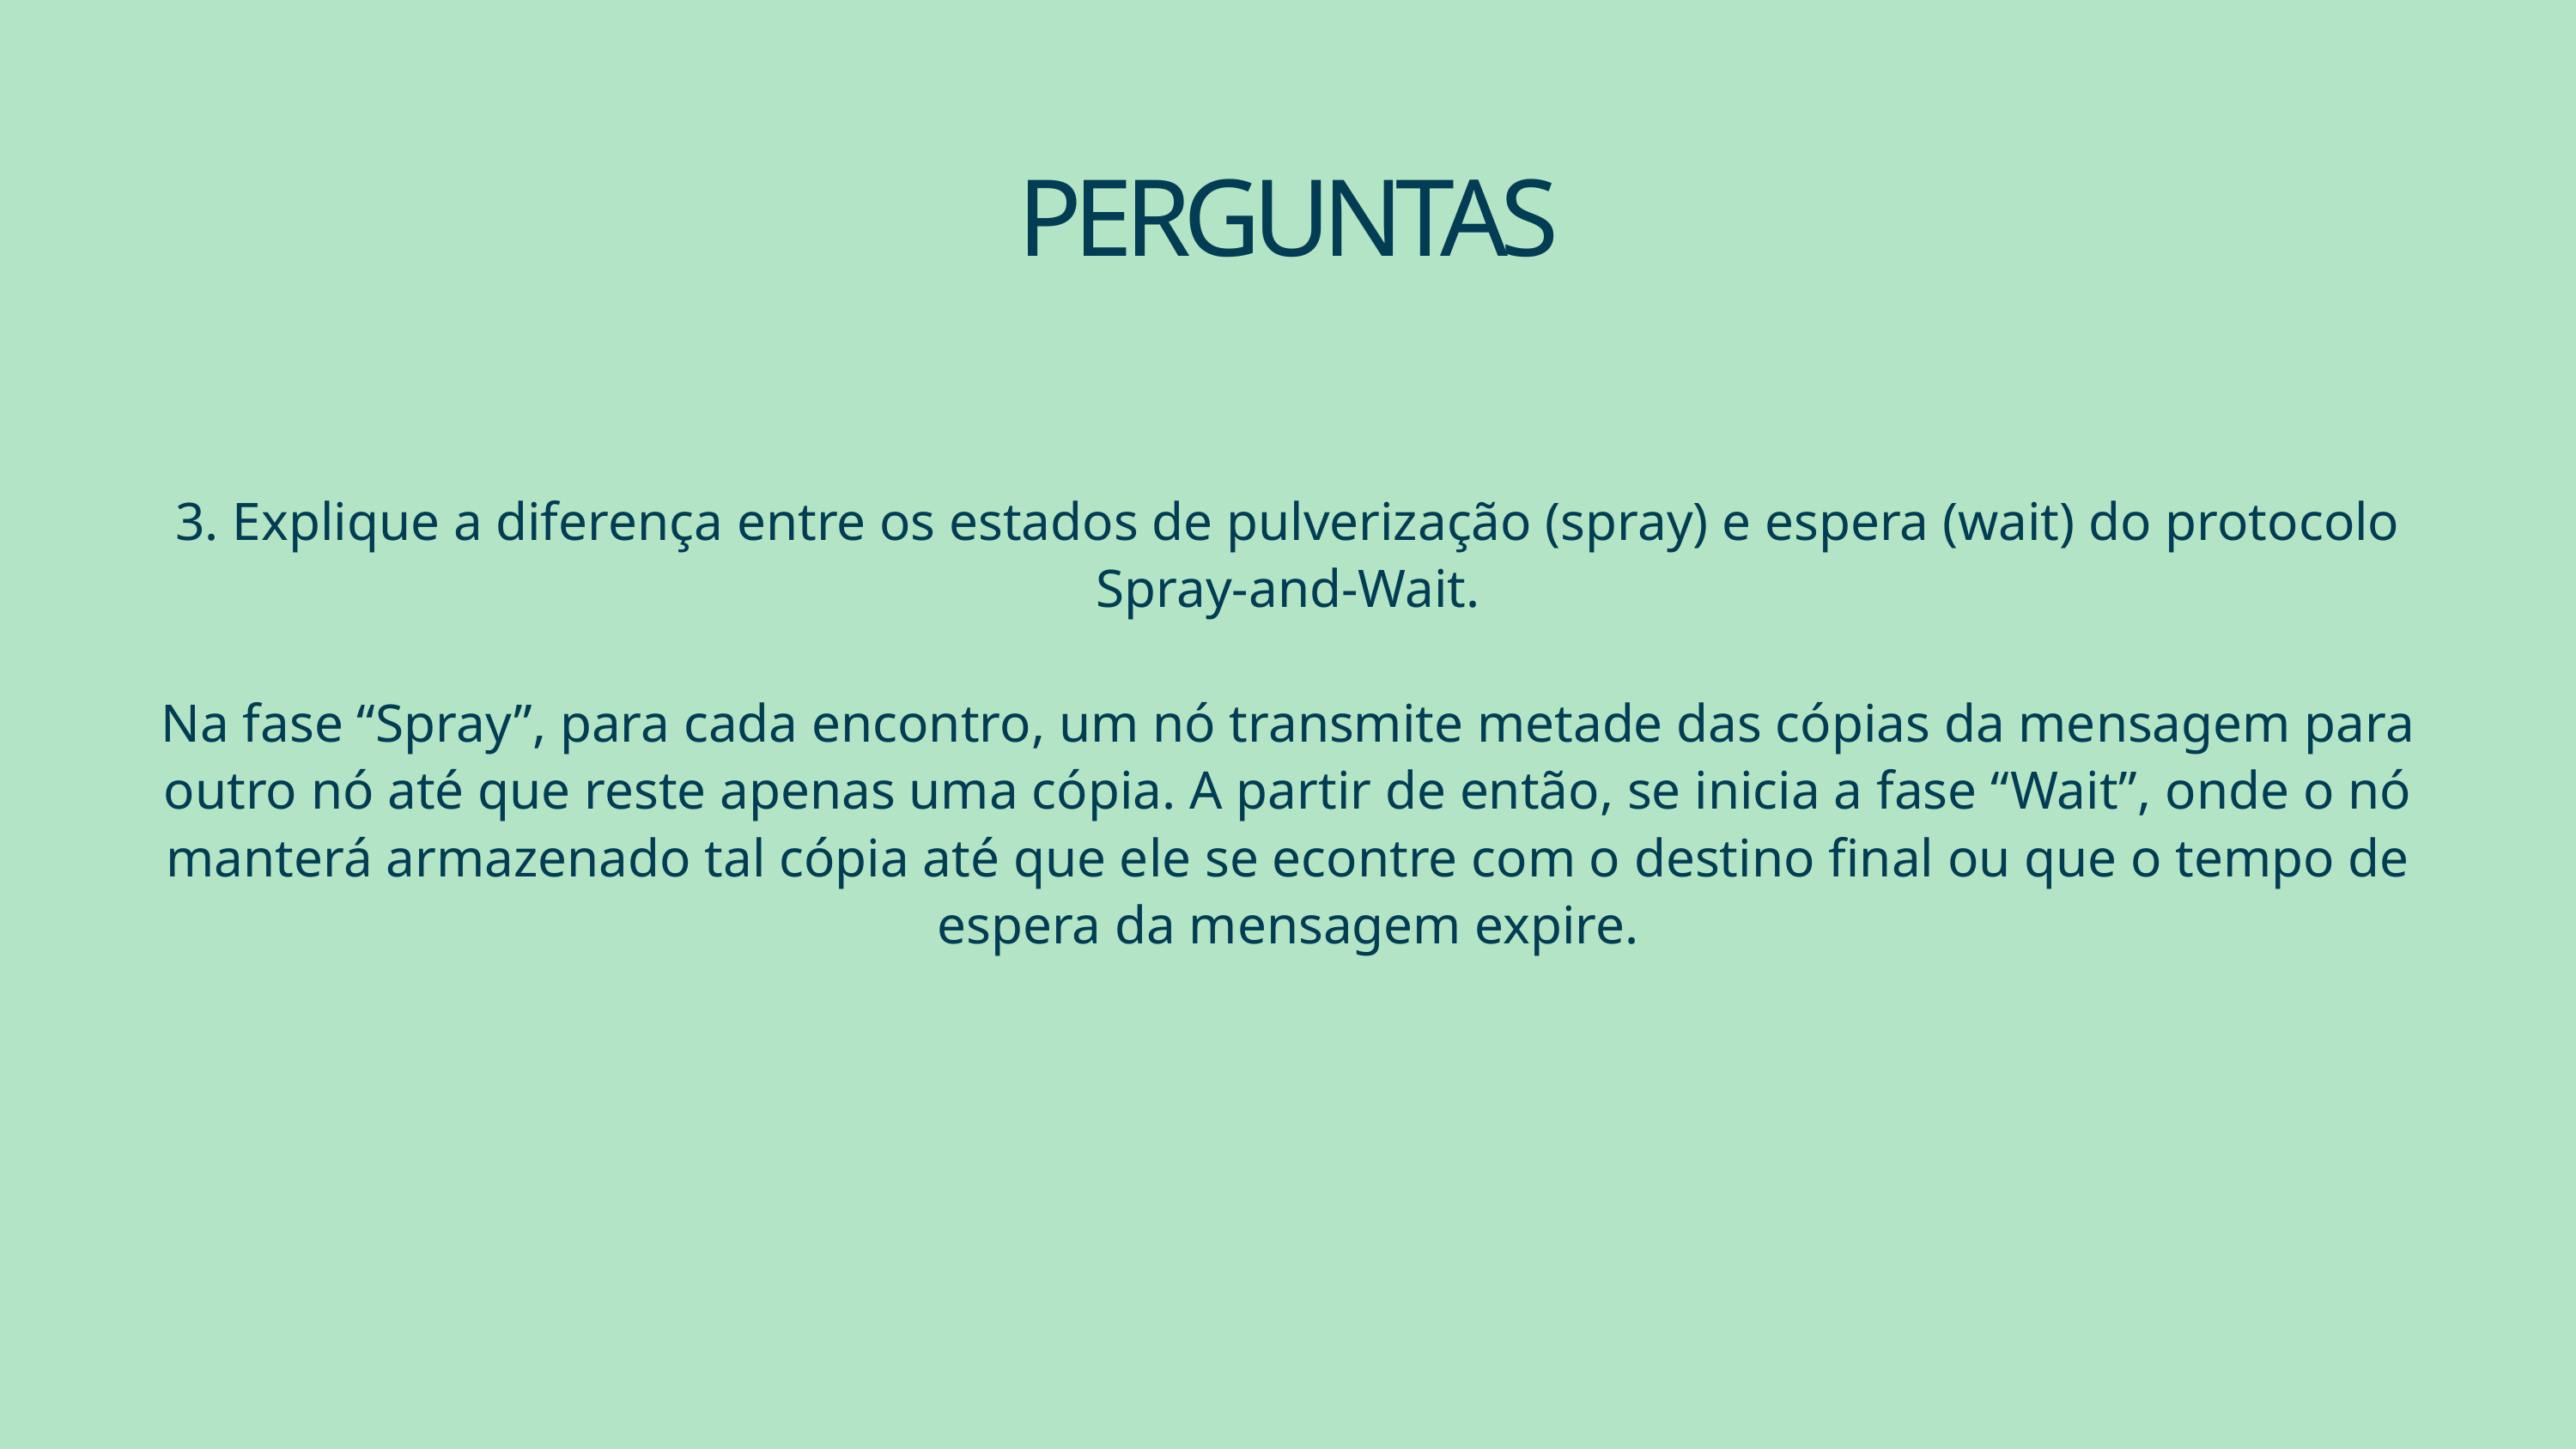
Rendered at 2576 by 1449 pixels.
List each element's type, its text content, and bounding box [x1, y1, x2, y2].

text_box 3. Explique a diferença entre os estados de pulverização (spray) e espera (wait) do protocolo Spray-and-Wait. Na fase “Spray”, para cada encontro, um nó transmite metade das cópias da mensagem para outro nó até que reste apenas uma cópia. A partir de então, se inicia a fase “Wait”, onde o nó manterá armazenado tal cópia até que ele se econtre com o destino final ou que o tempo de espera da mensagem expire. [94, 482, 2482, 1089]
text_box PERGUNTAS [947, 128, 1629, 278]
